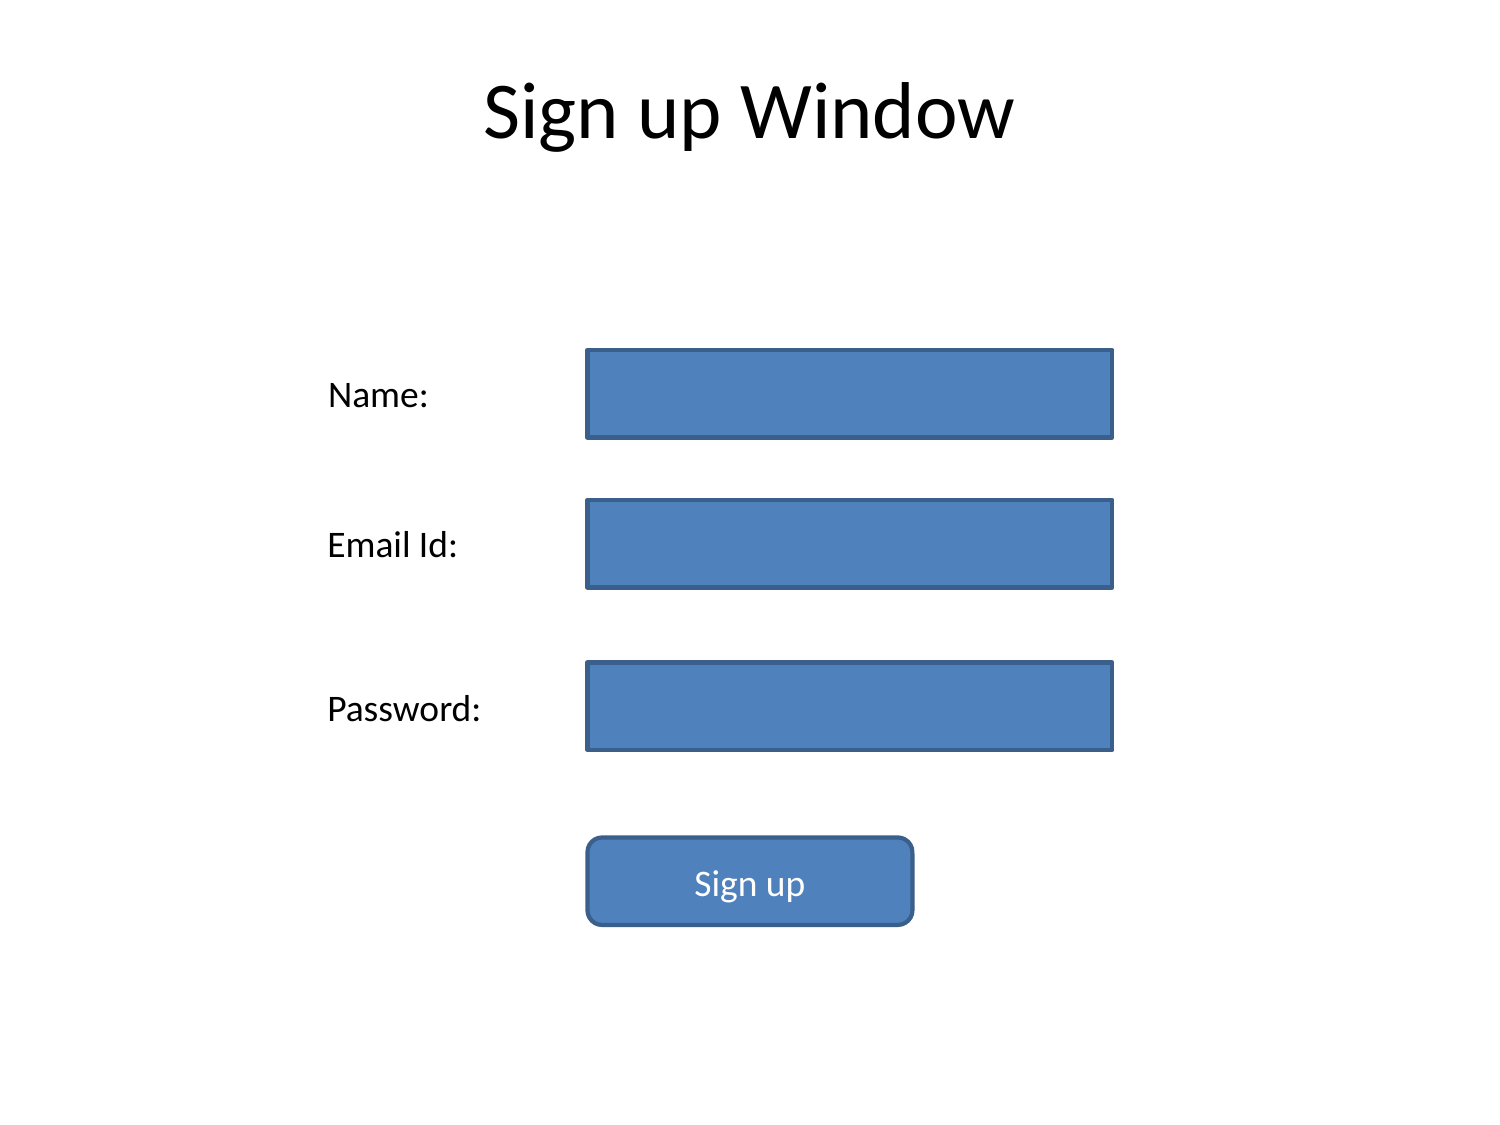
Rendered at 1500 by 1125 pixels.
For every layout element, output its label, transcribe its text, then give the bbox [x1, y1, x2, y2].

title Sign up Window [112, 50, 1388, 163]
text_box Password: [312, 676, 538, 737]
text_box [585, 660, 1114, 752]
text_box Name: [313, 362, 453, 423]
text_box Sign up [585, 835, 915, 928]
text_box Email Id: [312, 512, 550, 573]
text_box [585, 348, 1114, 440]
text_box [585, 498, 1114, 590]
